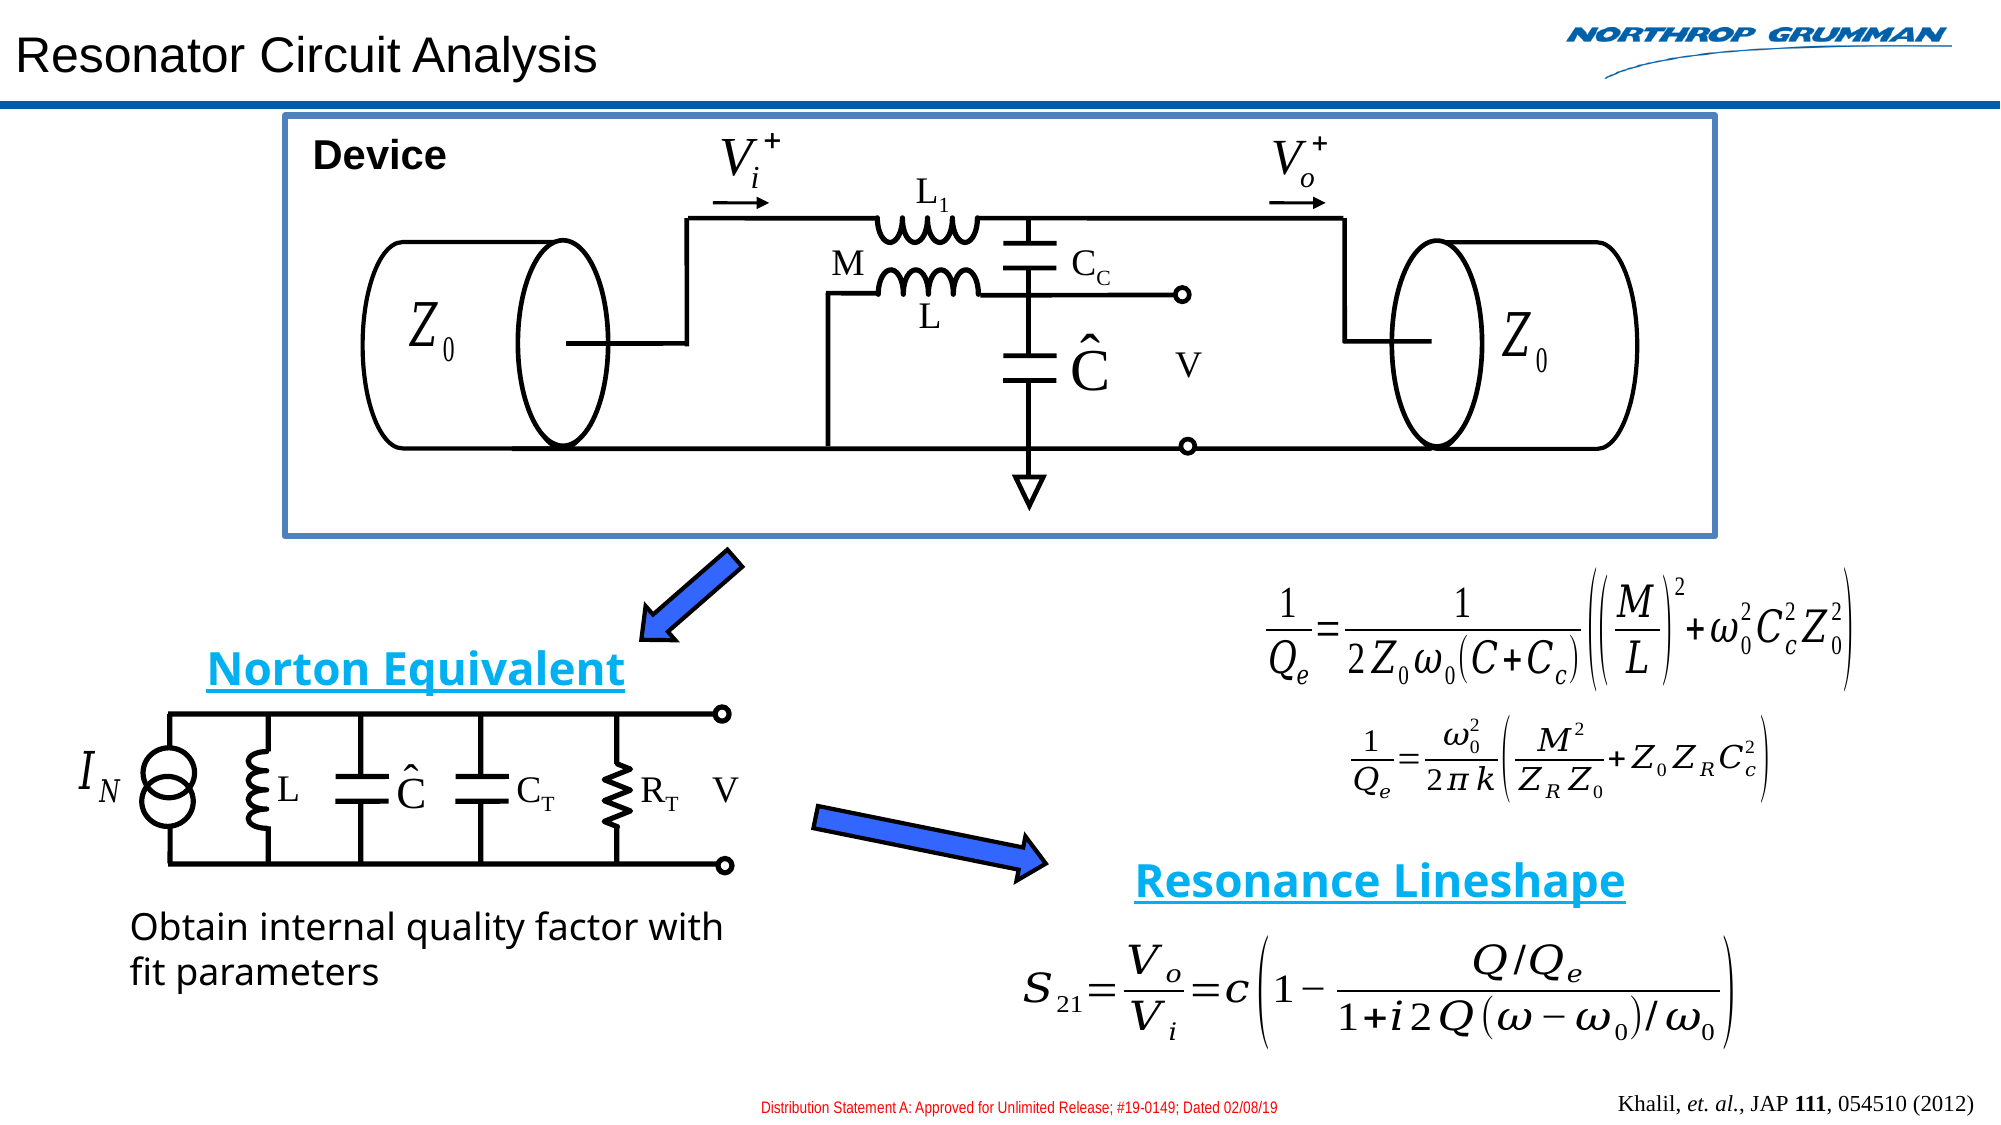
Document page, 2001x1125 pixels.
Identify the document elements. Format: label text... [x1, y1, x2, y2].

text_box [641, 549, 743, 641]
text_box Norton Equivalent [191, 632, 641, 703]
text_box Resonance Lineshape [1119, 844, 1642, 915]
text_box [813, 805, 1046, 881]
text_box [77, 706, 755, 873]
text_box Distribution Statement A: Approved for Unlimited Release; #19-0149; Dated 02/08/19 [702, 1087, 1338, 1125]
text_box Khalil, et. al., JAP 111, 054510 (2012) [1603, 1080, 1990, 1123]
text_box Resonator Circuit Analysis [0, 0, 1496, 105]
text_box [283, 113, 1717, 538]
text_box Device [297, 120, 357, 185]
picture [1566, 27, 1952, 79]
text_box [362, 115, 1638, 507]
